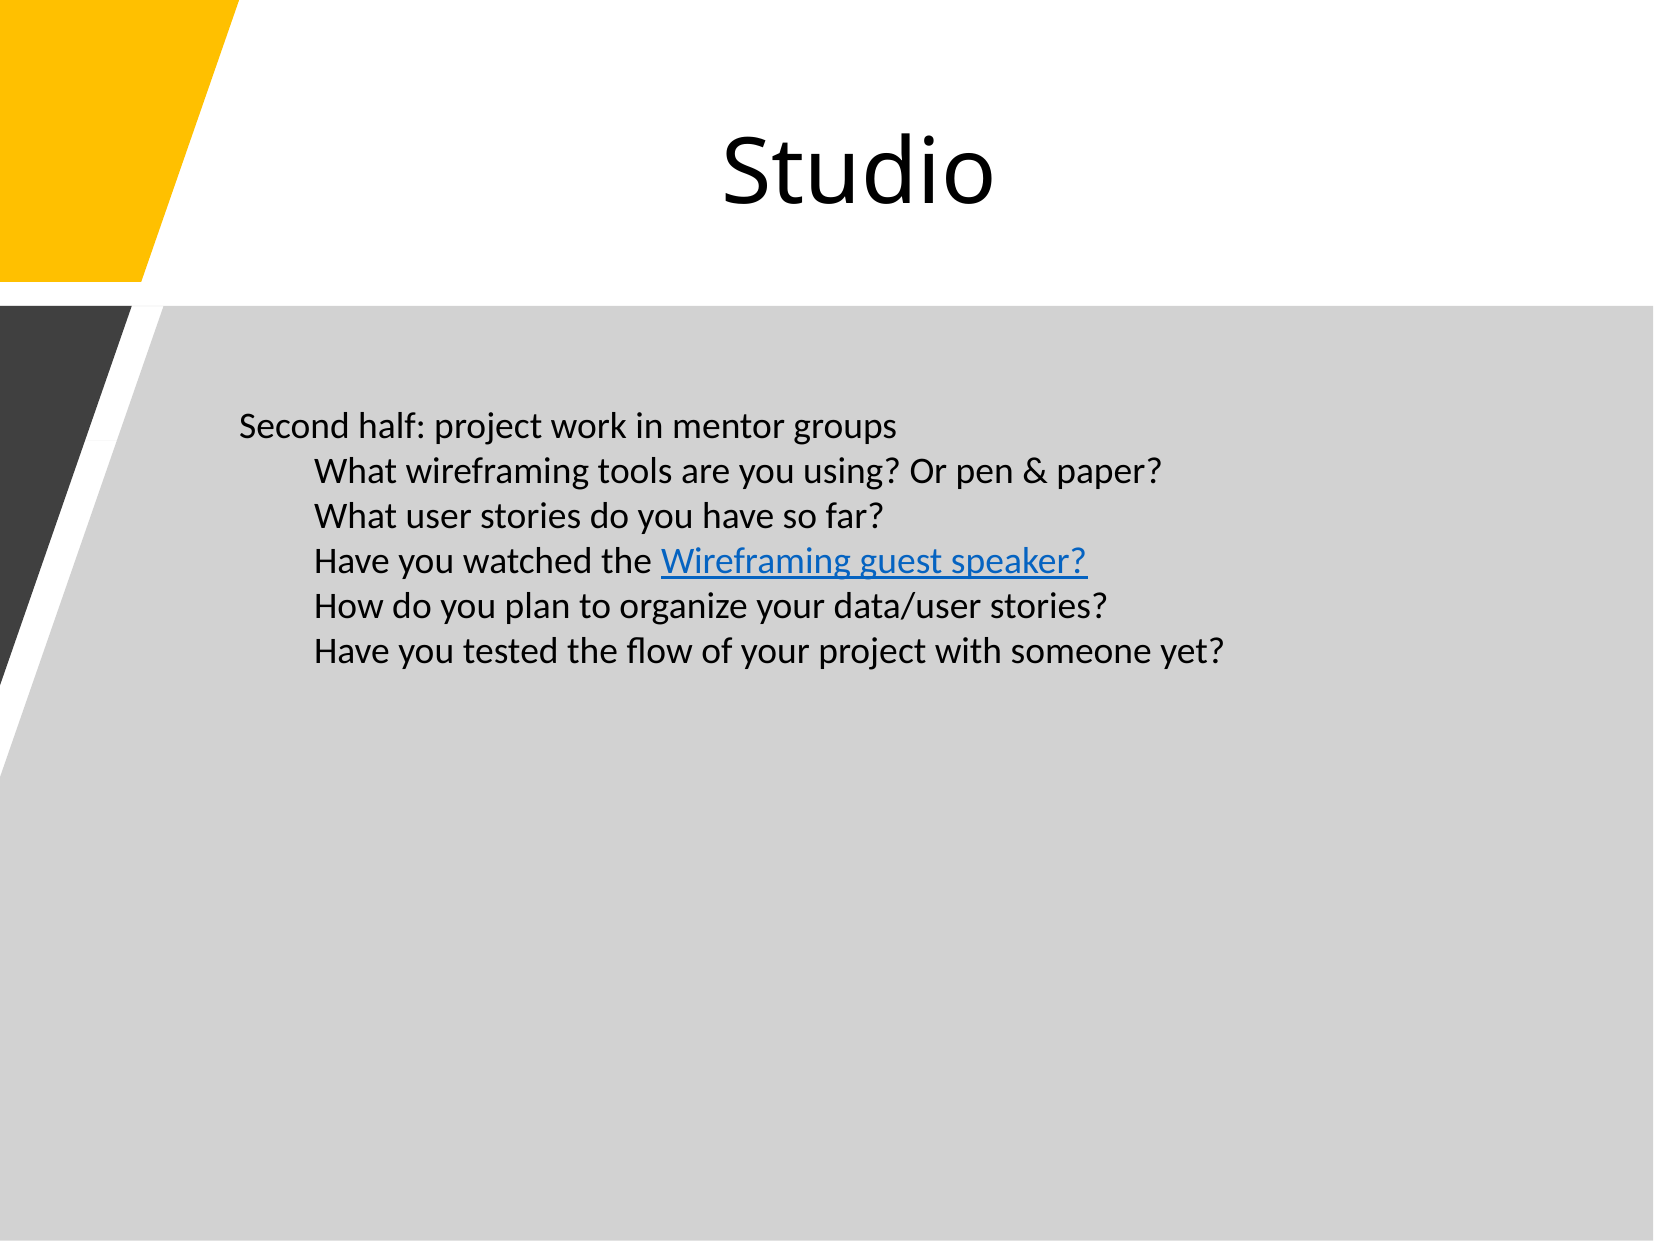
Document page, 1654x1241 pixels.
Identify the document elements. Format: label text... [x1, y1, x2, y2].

text_box [0, 0, 241, 283]
text_box [0, 304, 134, 686]
title Studio [224, 66, 1495, 282]
text_box [0, 304, 1654, 1241]
text_box Second half: project work in mentor groups What wireframing tools are you using? Or pen & paper? What user stories do you have so far? Have you watched the Wireframing guest speaker? How do you plan to organize your data/user stories? Have you tested the flow of your project with someone yet? [224, 393, 1495, 1125]
